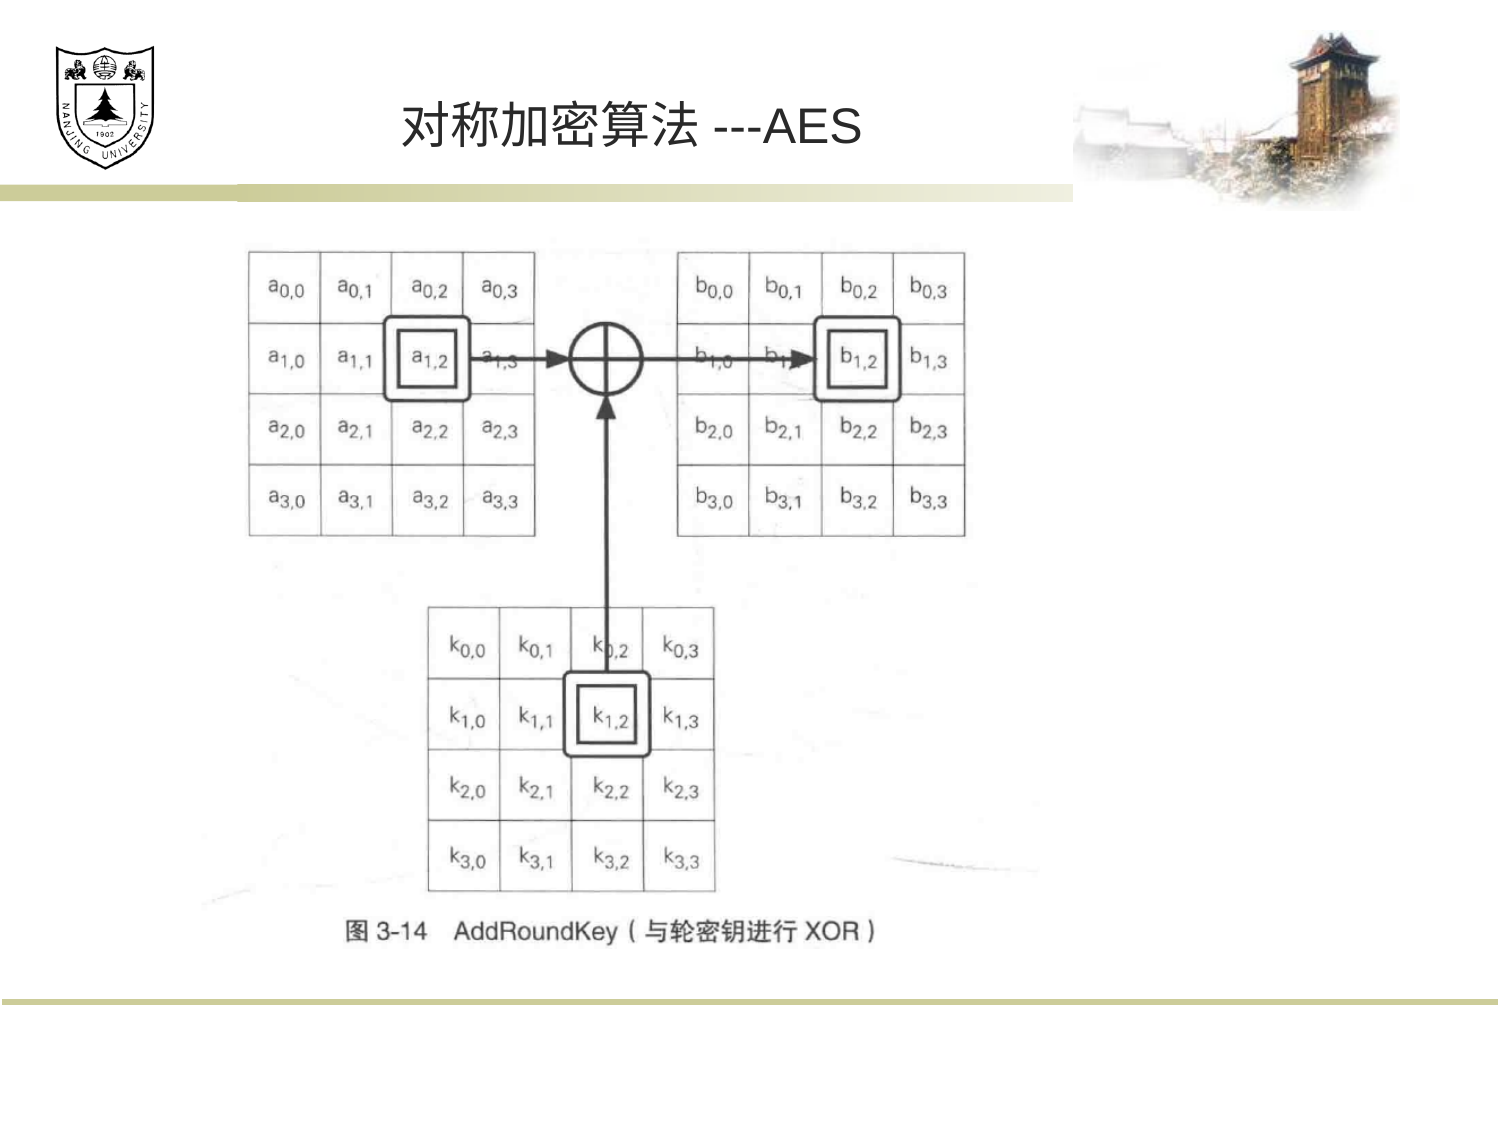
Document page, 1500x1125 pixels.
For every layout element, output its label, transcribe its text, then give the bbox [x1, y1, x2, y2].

picture [2, 999, 1498, 1005]
picture [50, 42, 160, 173]
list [195, 201, 1041, 950]
picture [1073, 30, 1400, 211]
title 对称加密算法---AES [171, 66, 1093, 161]
